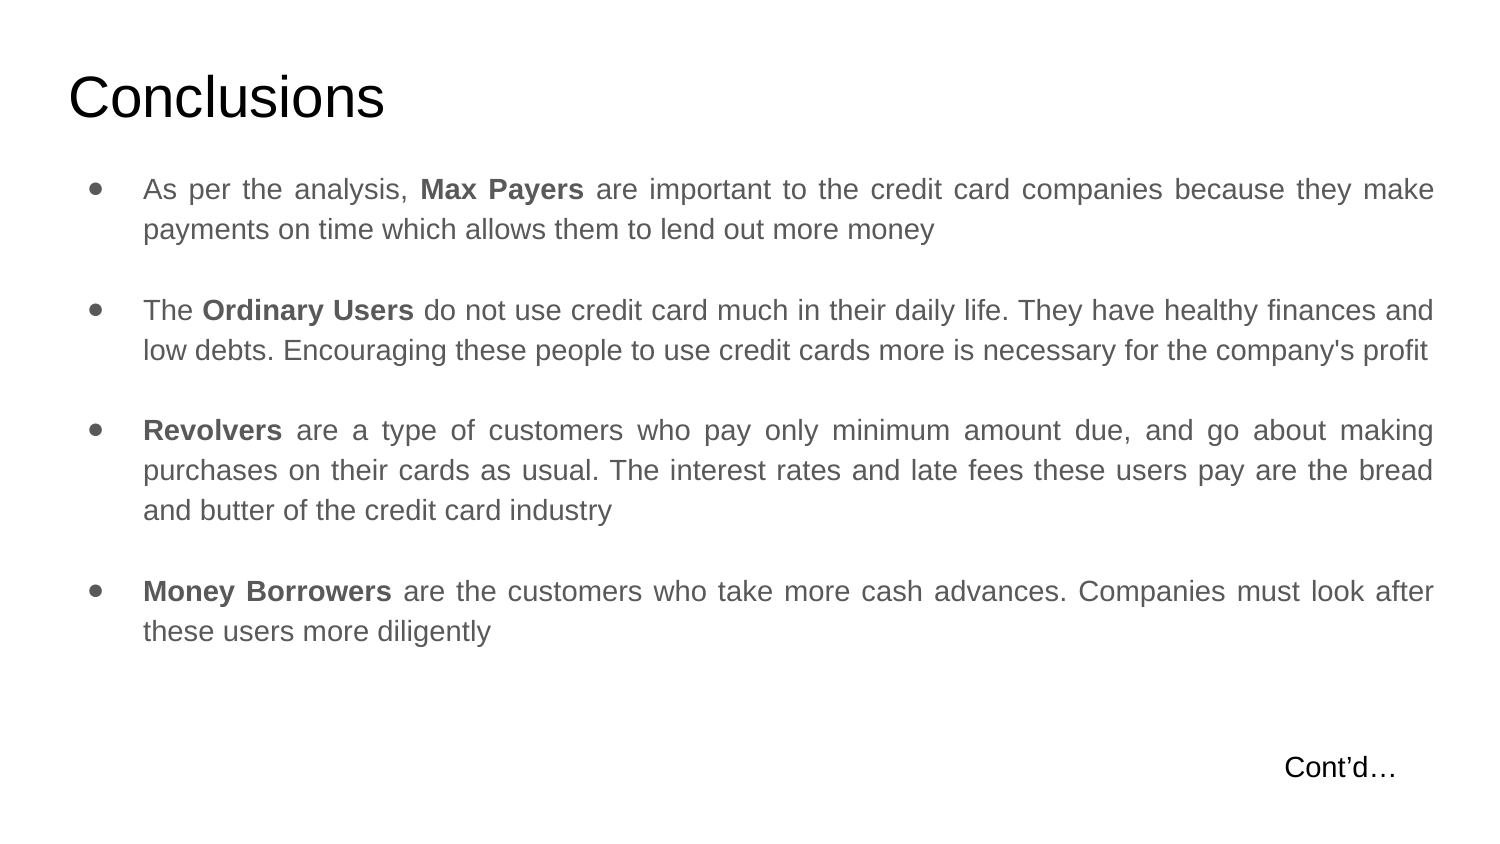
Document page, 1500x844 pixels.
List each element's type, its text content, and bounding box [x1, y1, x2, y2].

text_box Cont’d… [1269, 741, 1471, 791]
title Conclusions [53, 43, 1451, 138]
list As per the analysis, Max Payers are important to the credit card companies because they make payments on time which allows them to lend out more money The Ordinary Users do not use credit card much in their daily life. They have healthy finances and low debts. Encouraging these people to use credit cards more is necessary for the company's profit Revolvers are a type of customers who pay only minimum amount due, and go about making purchases on their cards as usual. The interest rates and late fees these users pay are the bread and butter of the credit card industry Money Borrowers are the customers who take more cash advances. Companies must look after these users more diligently [53, 150, 1451, 777]
